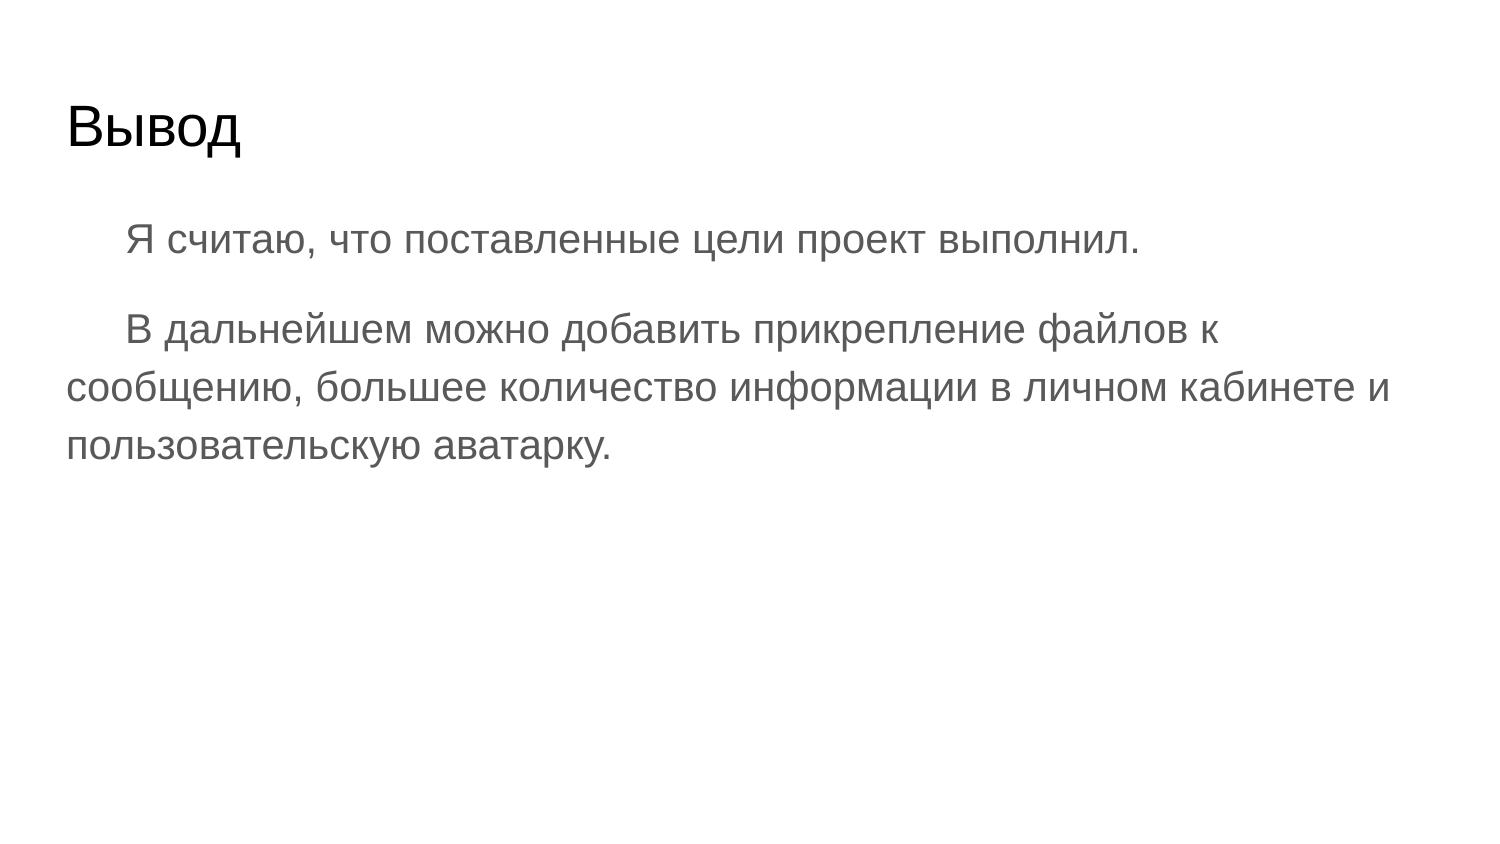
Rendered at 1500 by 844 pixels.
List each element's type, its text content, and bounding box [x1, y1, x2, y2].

list Я считаю, что поставленные цели проект выполнил. В дальнейшем можно добавить прикрепление файлов к сообщению, большее количество информации в личном кабинете и пользовательскую аватарку. [51, 189, 1449, 750]
title Вывод [51, 72, 1449, 167]
